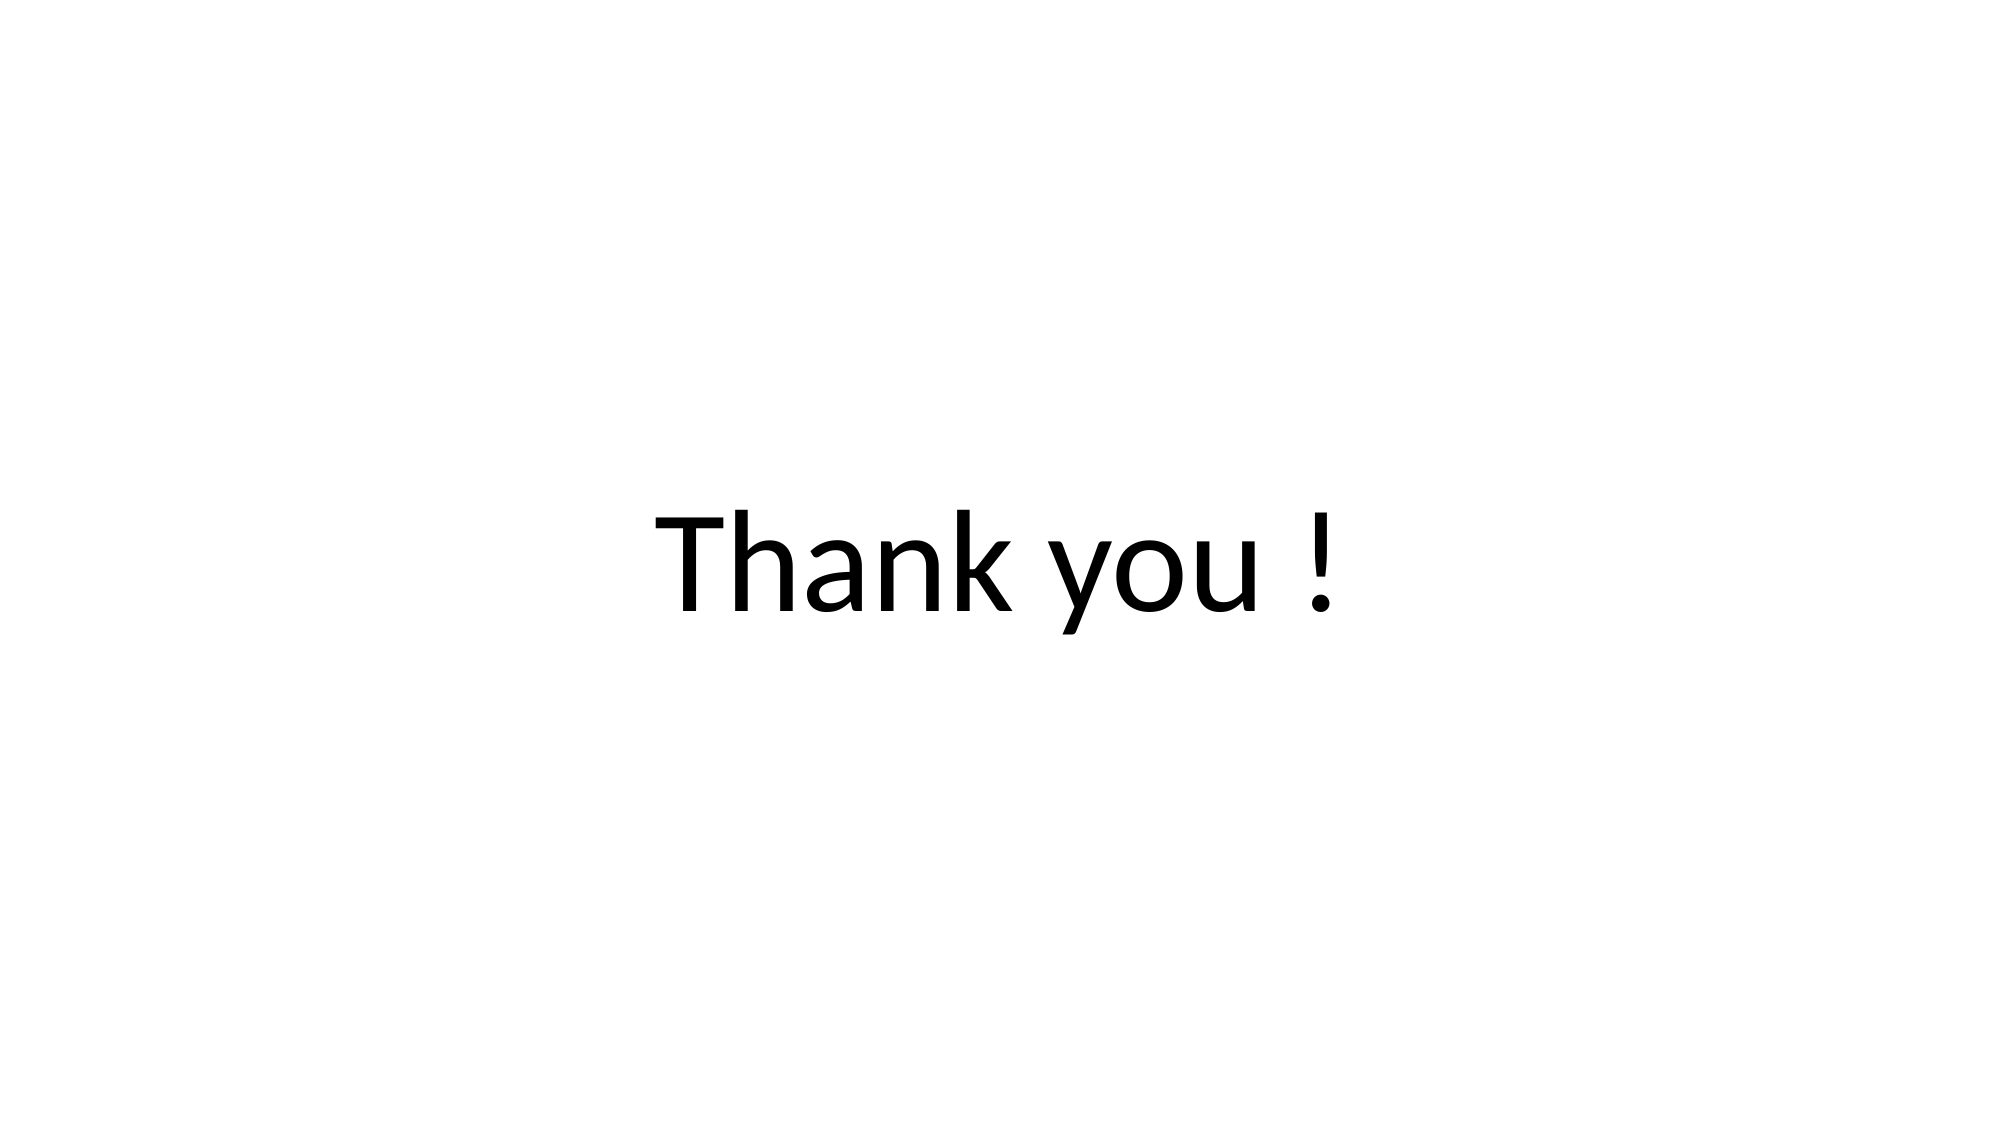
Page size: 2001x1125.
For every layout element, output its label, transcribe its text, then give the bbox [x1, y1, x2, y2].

text_box Thank you ! [0, 458, 2000, 648]
